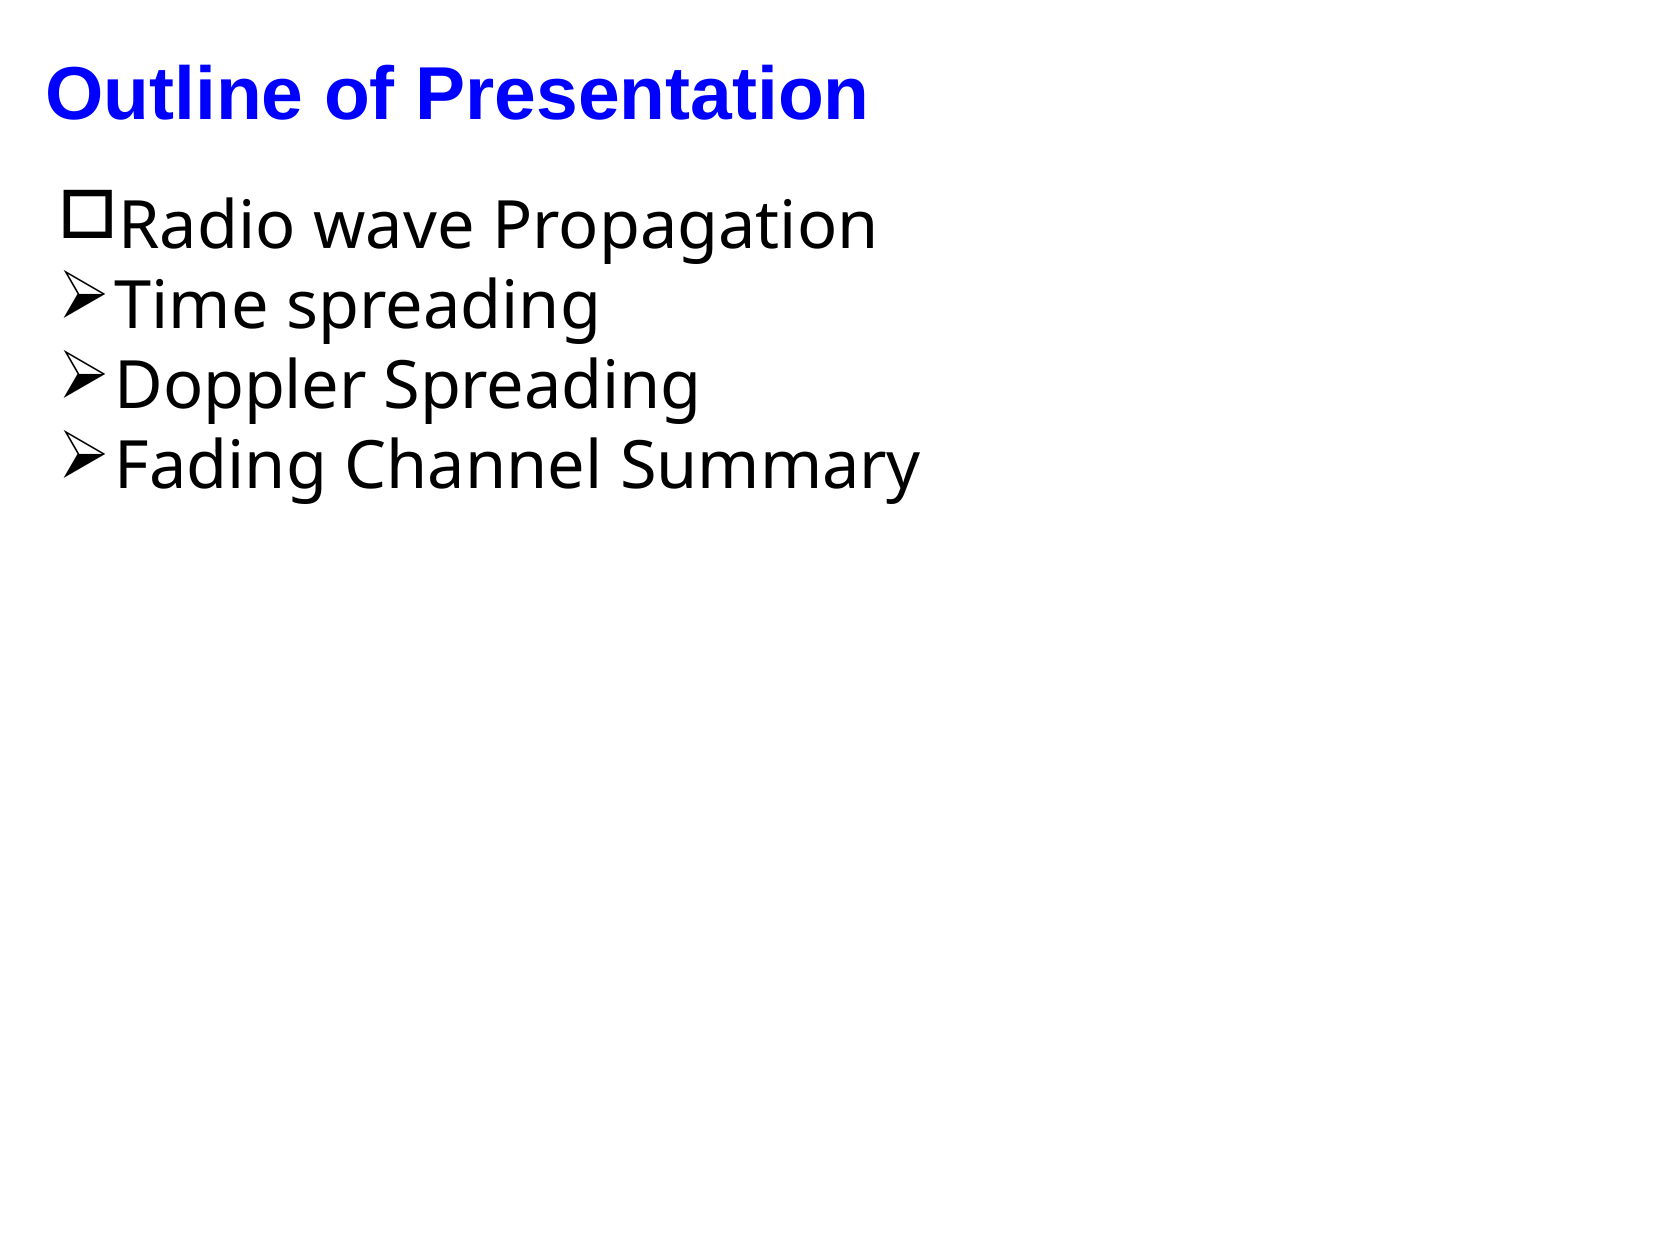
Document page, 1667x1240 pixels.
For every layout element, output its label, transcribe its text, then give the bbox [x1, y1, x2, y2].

subtitle Radio wave Propagation Time spreading Doppler Spreading Fading Channel Summary [58, 182, 1622, 587]
title Outline of Presentation [45, 44, 1463, 136]
